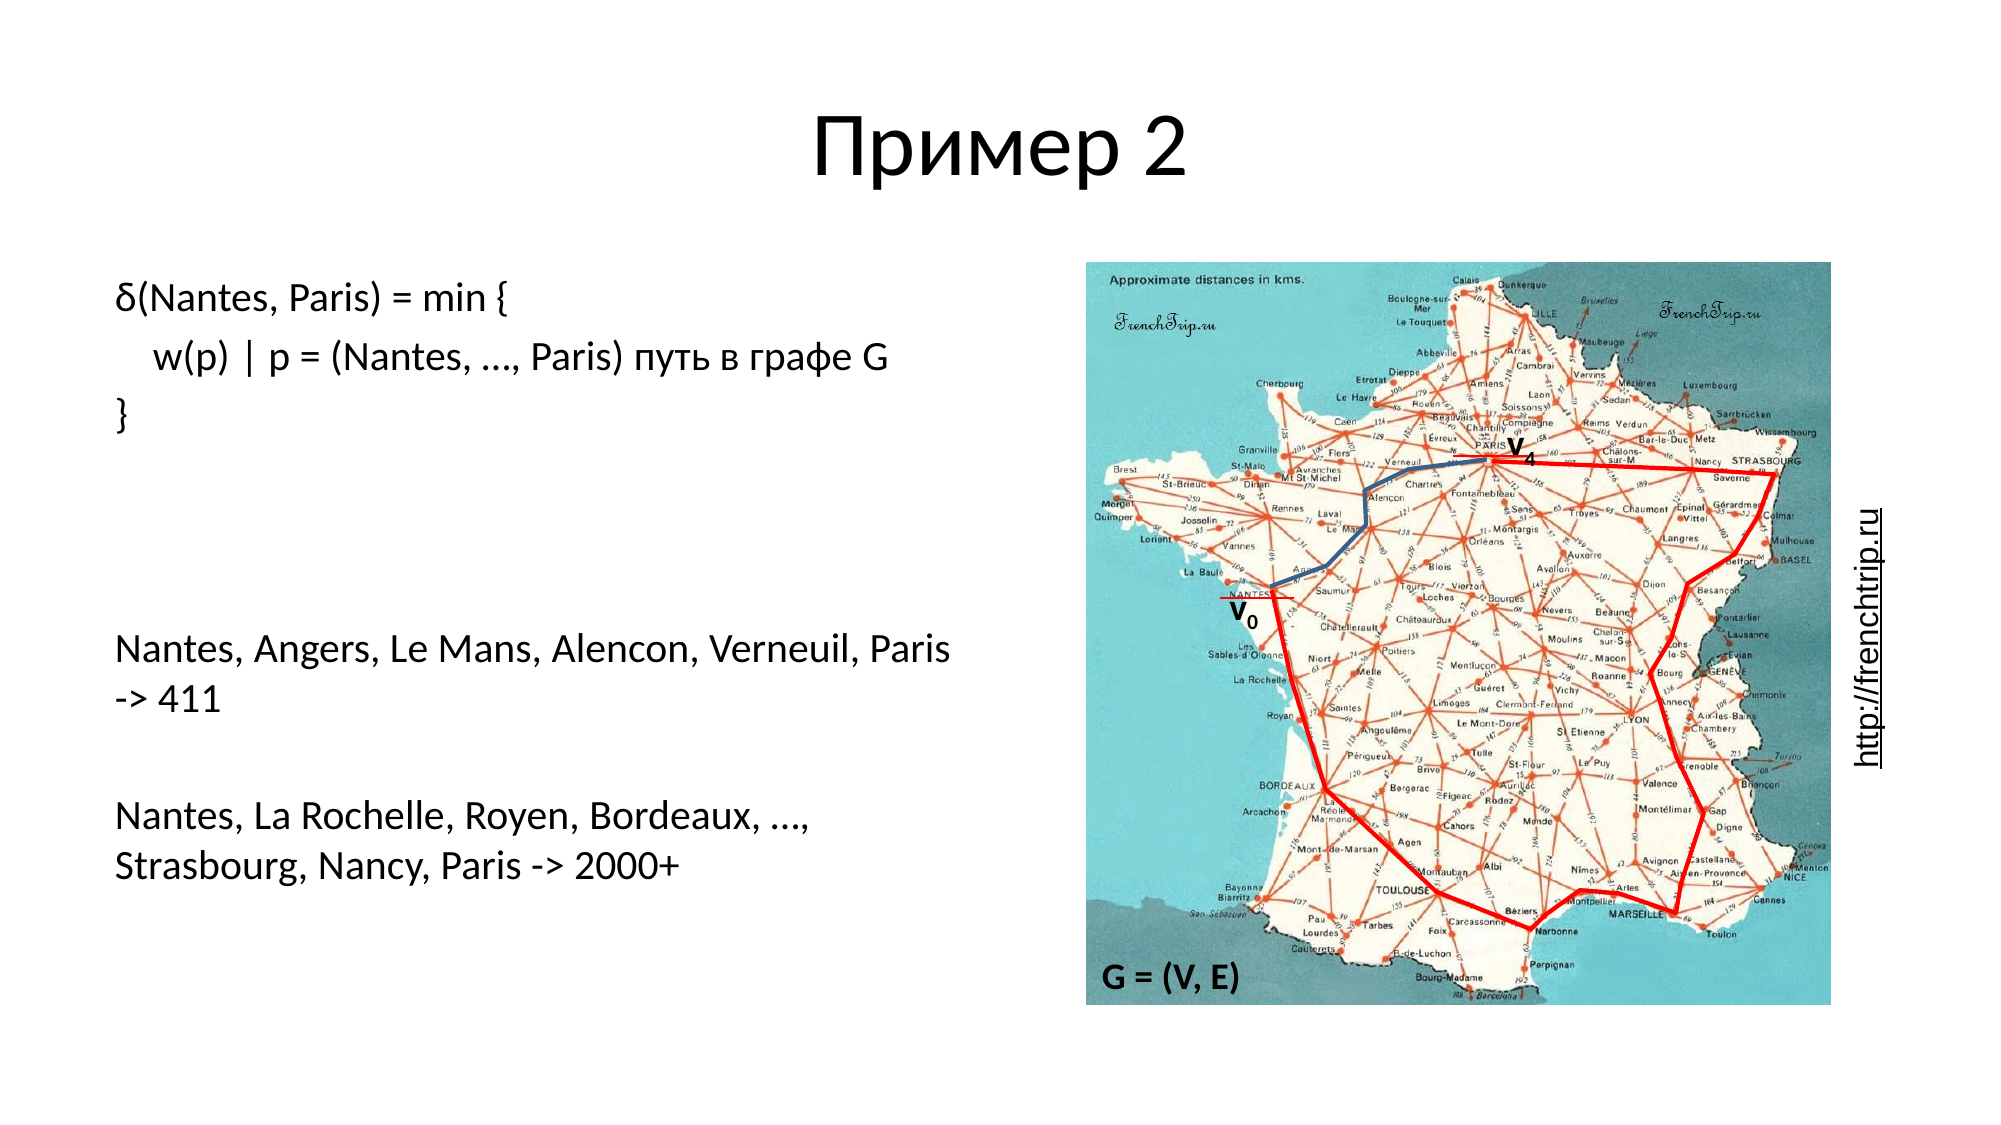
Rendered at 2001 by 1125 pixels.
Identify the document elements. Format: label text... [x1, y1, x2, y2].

text_box http://frenchtrip.ru [1837, 483, 1893, 784]
title Пример 2 [99, 45, 1900, 233]
list δ(Nantes, Paris) = min { w(p) | p = (Nantes, …, Paris) путь в графе G } Nantes, Angers, Le Mans, Chartres, Paris -> 391 Nantes, Angers, Le Mans, Alencon, Verneuil, Paris -> 411 Nantes, La Rochelle, Royen, Bordeaux, …, Strasbourg, Nancy, Paris -> 2000+ [99, 262, 984, 1005]
picture [1085, 262, 1831, 1006]
